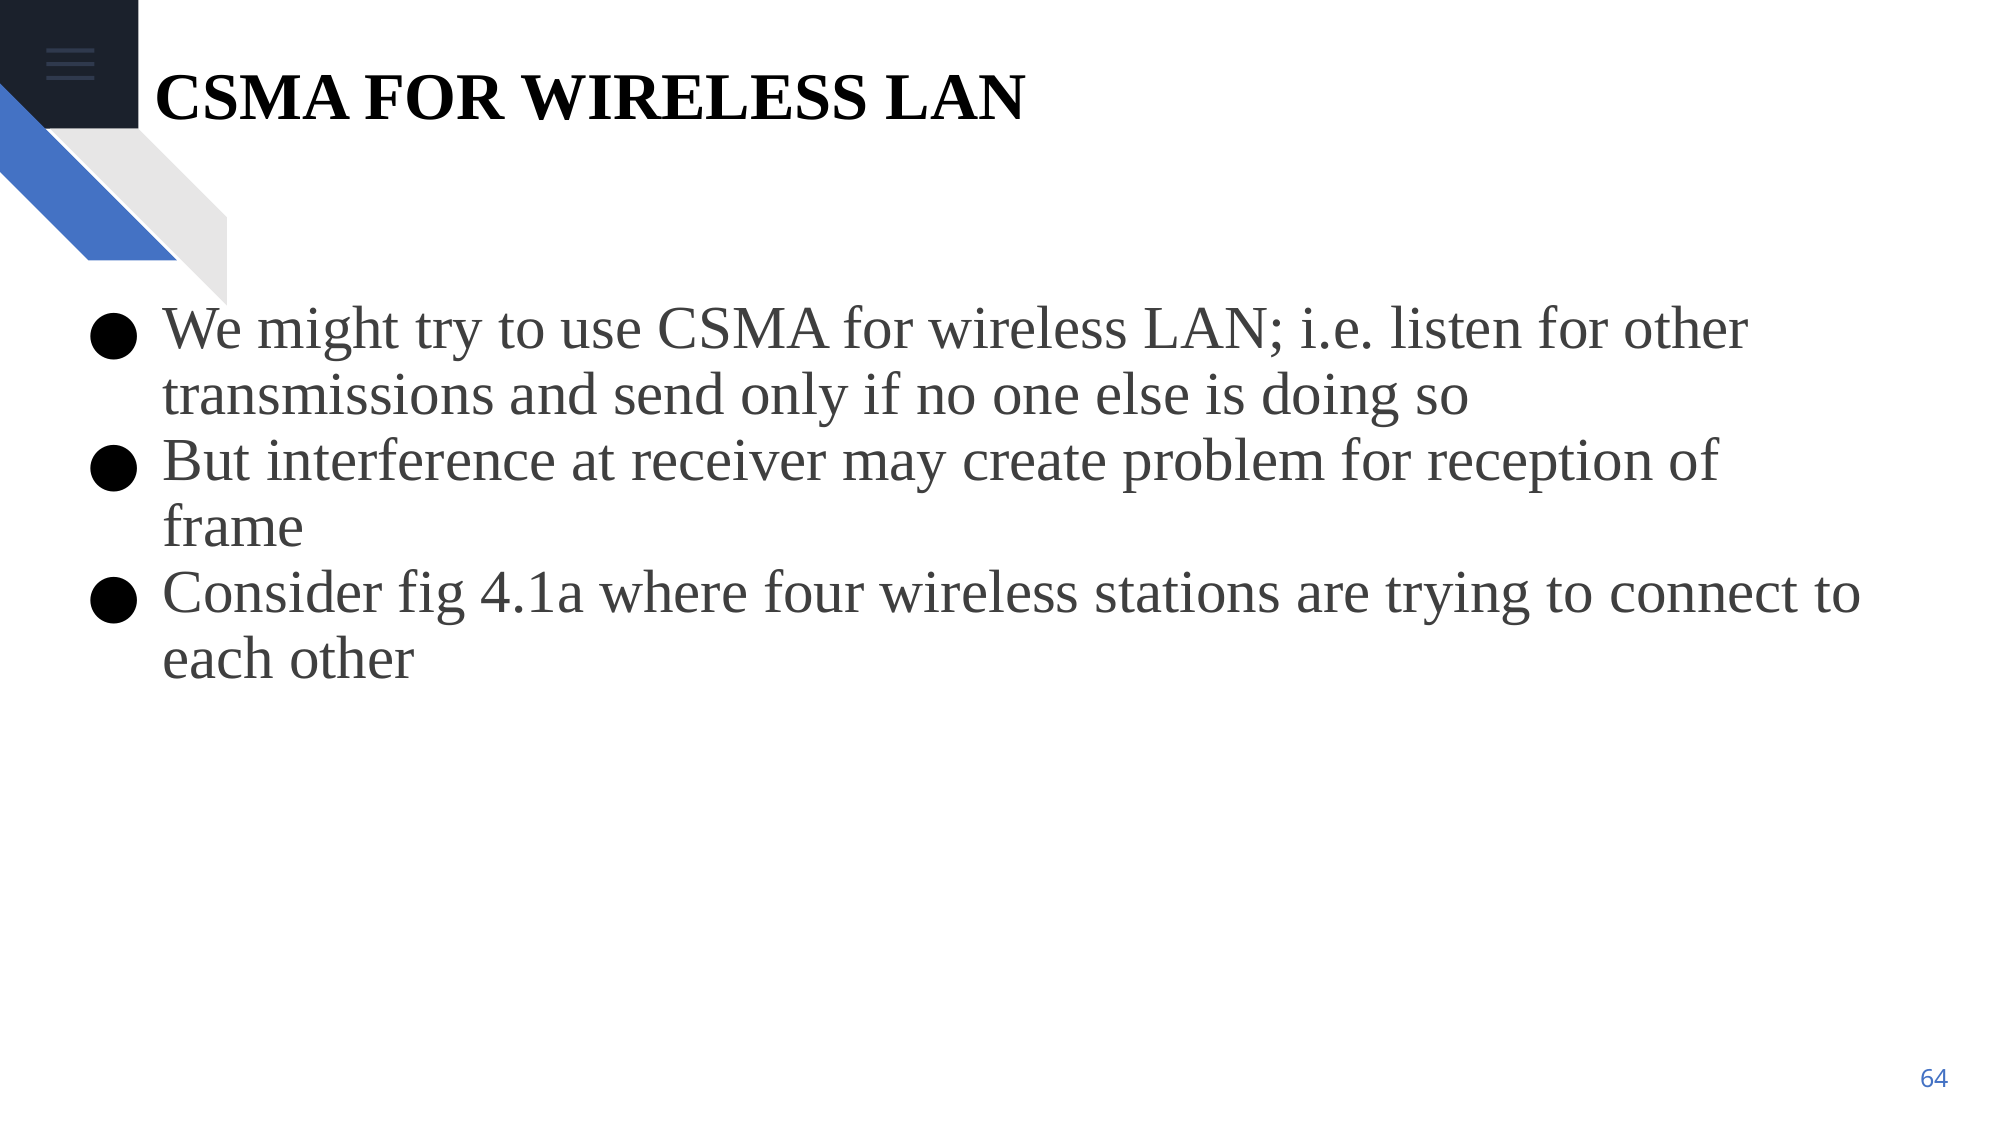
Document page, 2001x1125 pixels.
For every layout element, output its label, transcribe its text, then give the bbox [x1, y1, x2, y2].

title CSMA FOR WIRELESS LAN [67, 41, 1606, 261]
list We might try to use CSMA for wireless LAN; i.e. listen for other transmissions and send only if no one else is doing so But interference at receiver may create problem for reception of frame Consider fig 4.1a where four wireless stations are trying to connect to each other [67, 275, 1894, 918]
slide_number ‹#› [1848, 1036, 1969, 1123]
